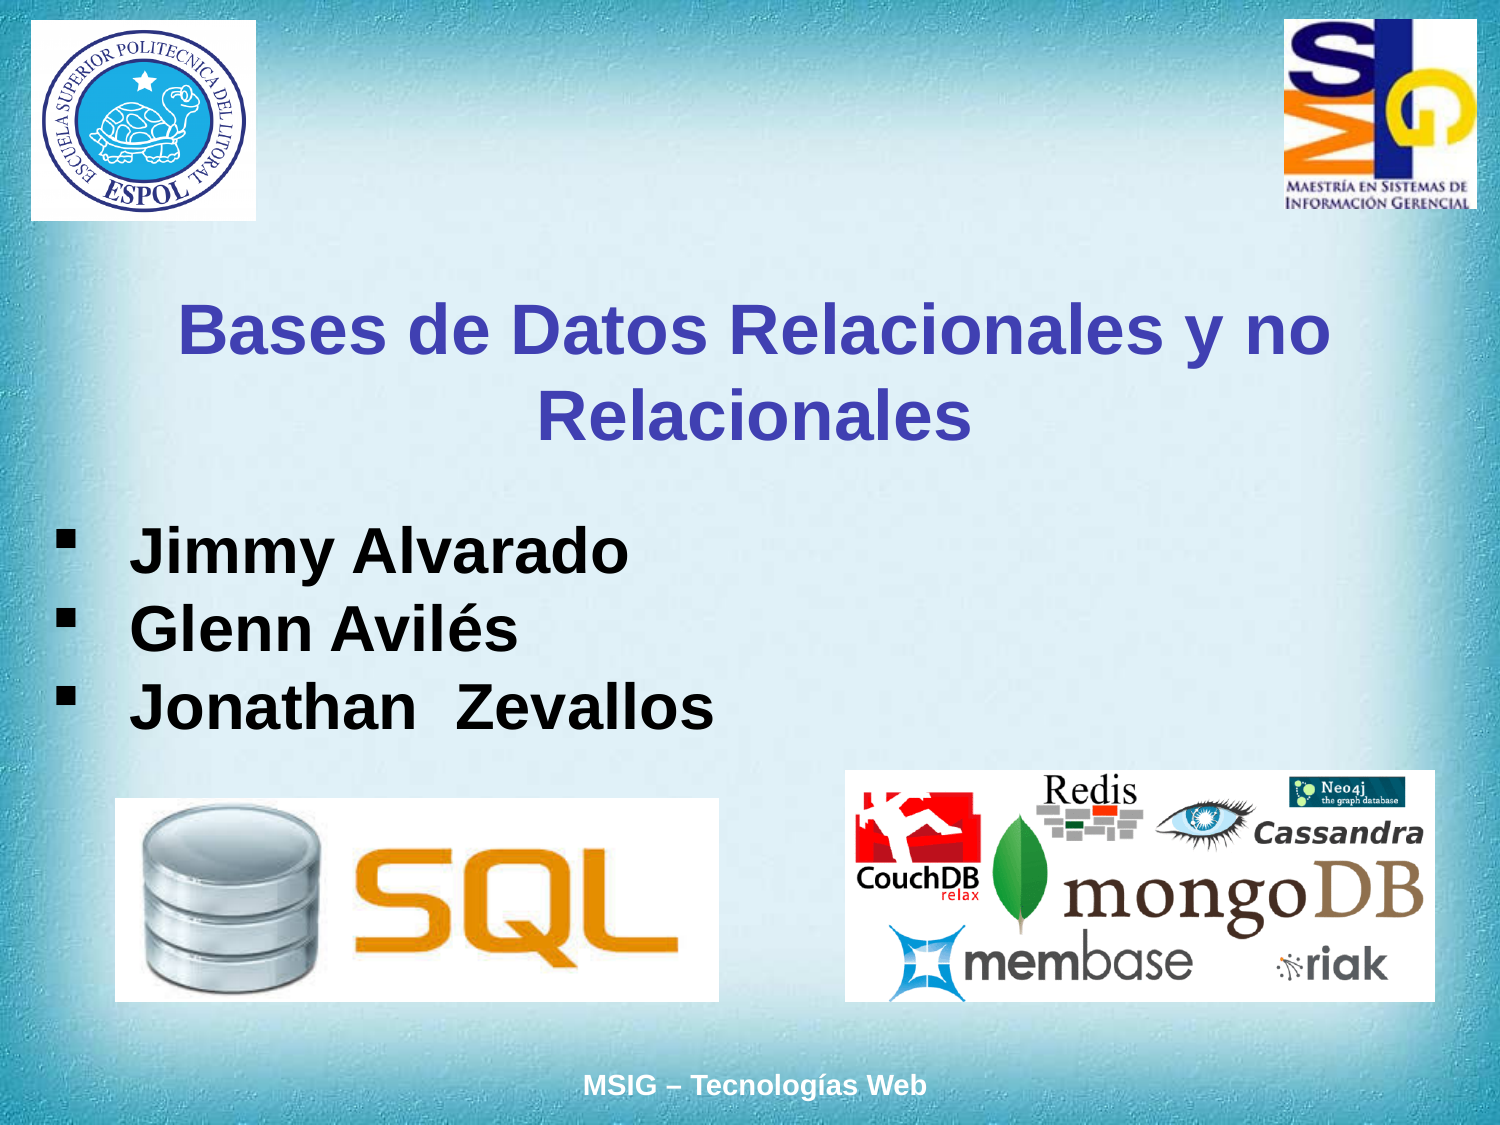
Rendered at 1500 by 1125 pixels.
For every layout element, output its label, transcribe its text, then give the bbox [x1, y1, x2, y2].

title Bases de Datos Relacionales y no Relacionales [99, 274, 1411, 463]
text_box Jimmy Alvarado Glenn Avilés Jonathan Zevallos [36, 500, 1387, 751]
text_box MSIG – Tecnologías Web [370, 1058, 1140, 1115]
picture [0, 0, 1500, 1125]
